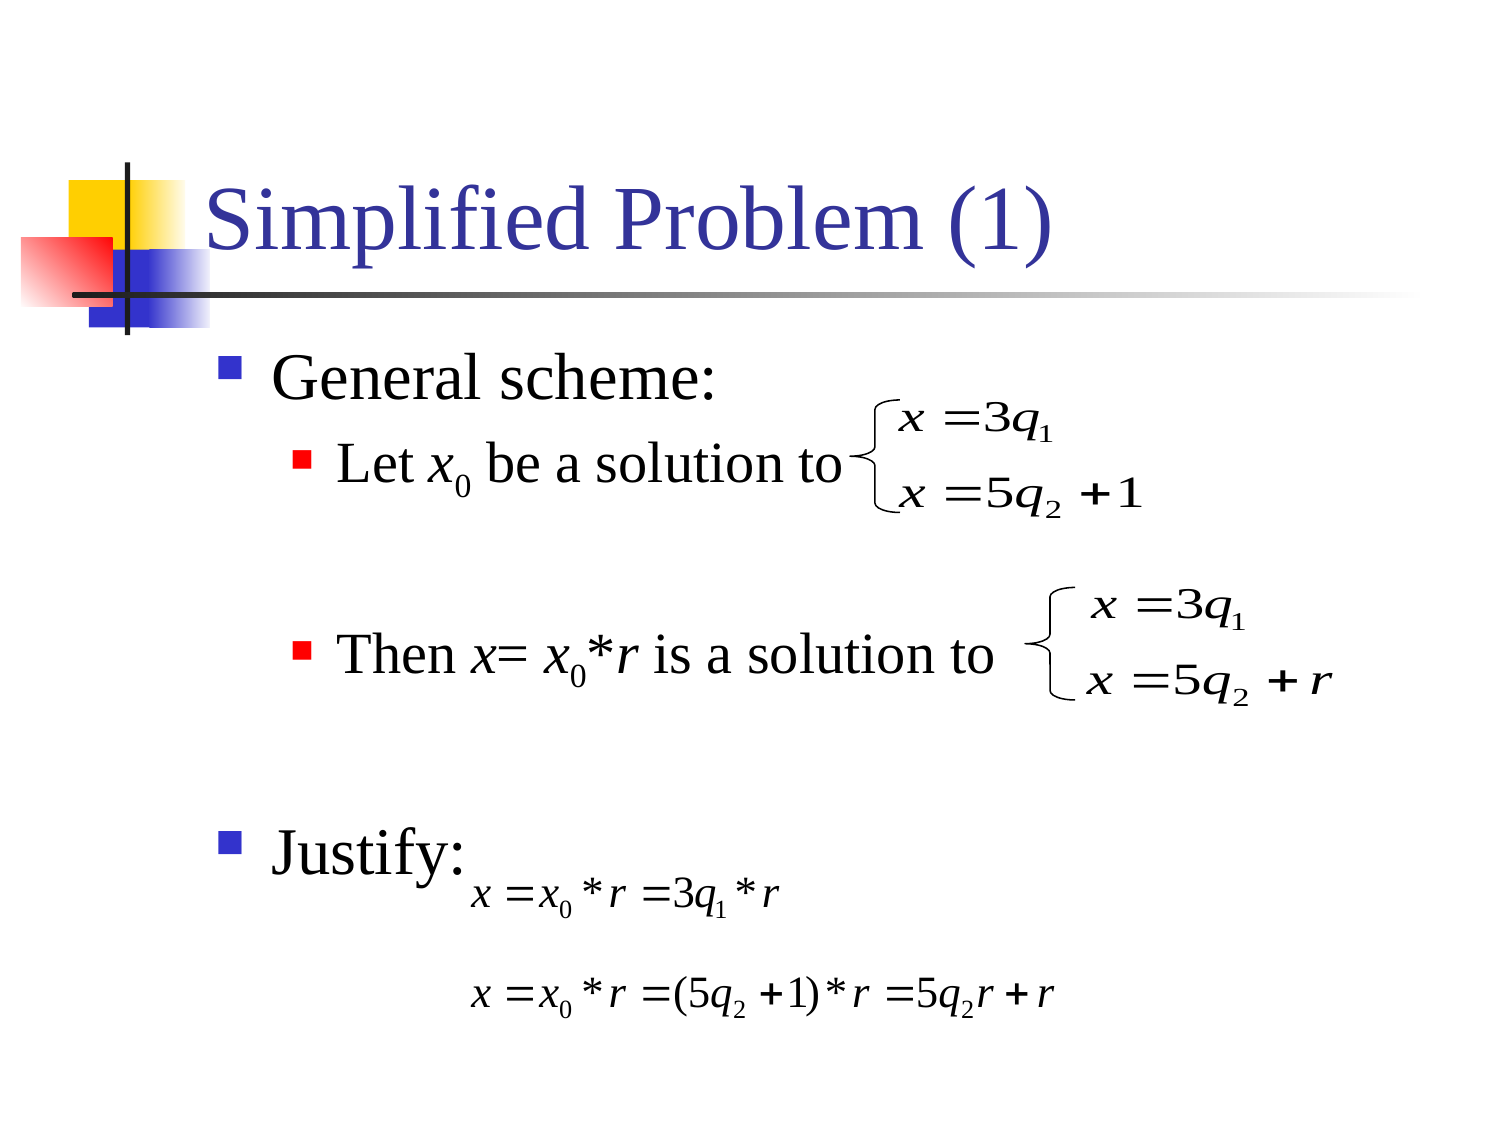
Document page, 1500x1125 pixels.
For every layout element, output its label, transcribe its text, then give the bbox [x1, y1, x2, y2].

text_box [849, 387, 1151, 526]
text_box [1024, 574, 1348, 714]
list General scheme: Let x0 be a solution to Then x= x0*r is a solution to Justify: [200, 324, 1475, 1000]
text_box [462, 862, 788, 930]
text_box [462, 962, 1064, 1030]
title Simplified Problem (1) [188, 35, 1468, 275]
